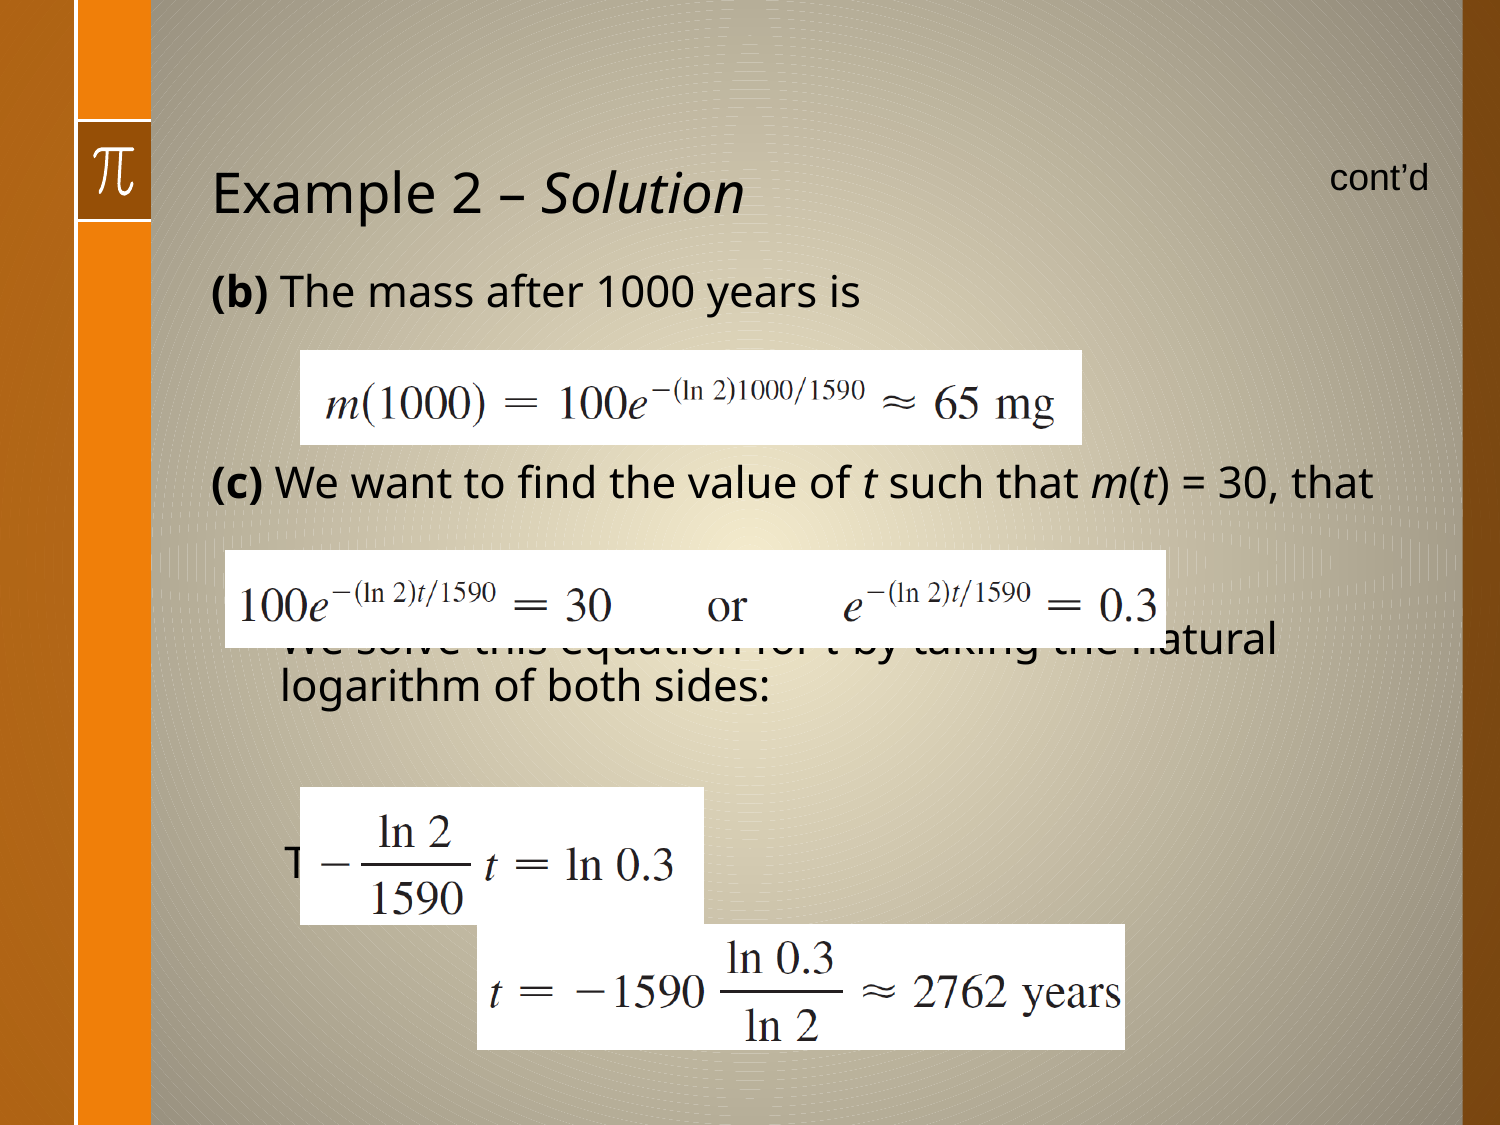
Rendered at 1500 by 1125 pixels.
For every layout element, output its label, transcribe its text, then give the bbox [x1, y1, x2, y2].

text_box cont’d [1314, 145, 1453, 203]
title Example 2 – Solution [196, 29, 1400, 233]
picture [224, 550, 1166, 648]
picture [299, 350, 1082, 445]
picture [299, 787, 1125, 1050]
list (b) The mass after 1000 years is (c) We want to find the value of t such that m(t) = 30, that is, We solve this equation for t by taking the natural logarithm of both sides: Thus [196, 262, 1400, 1013]
